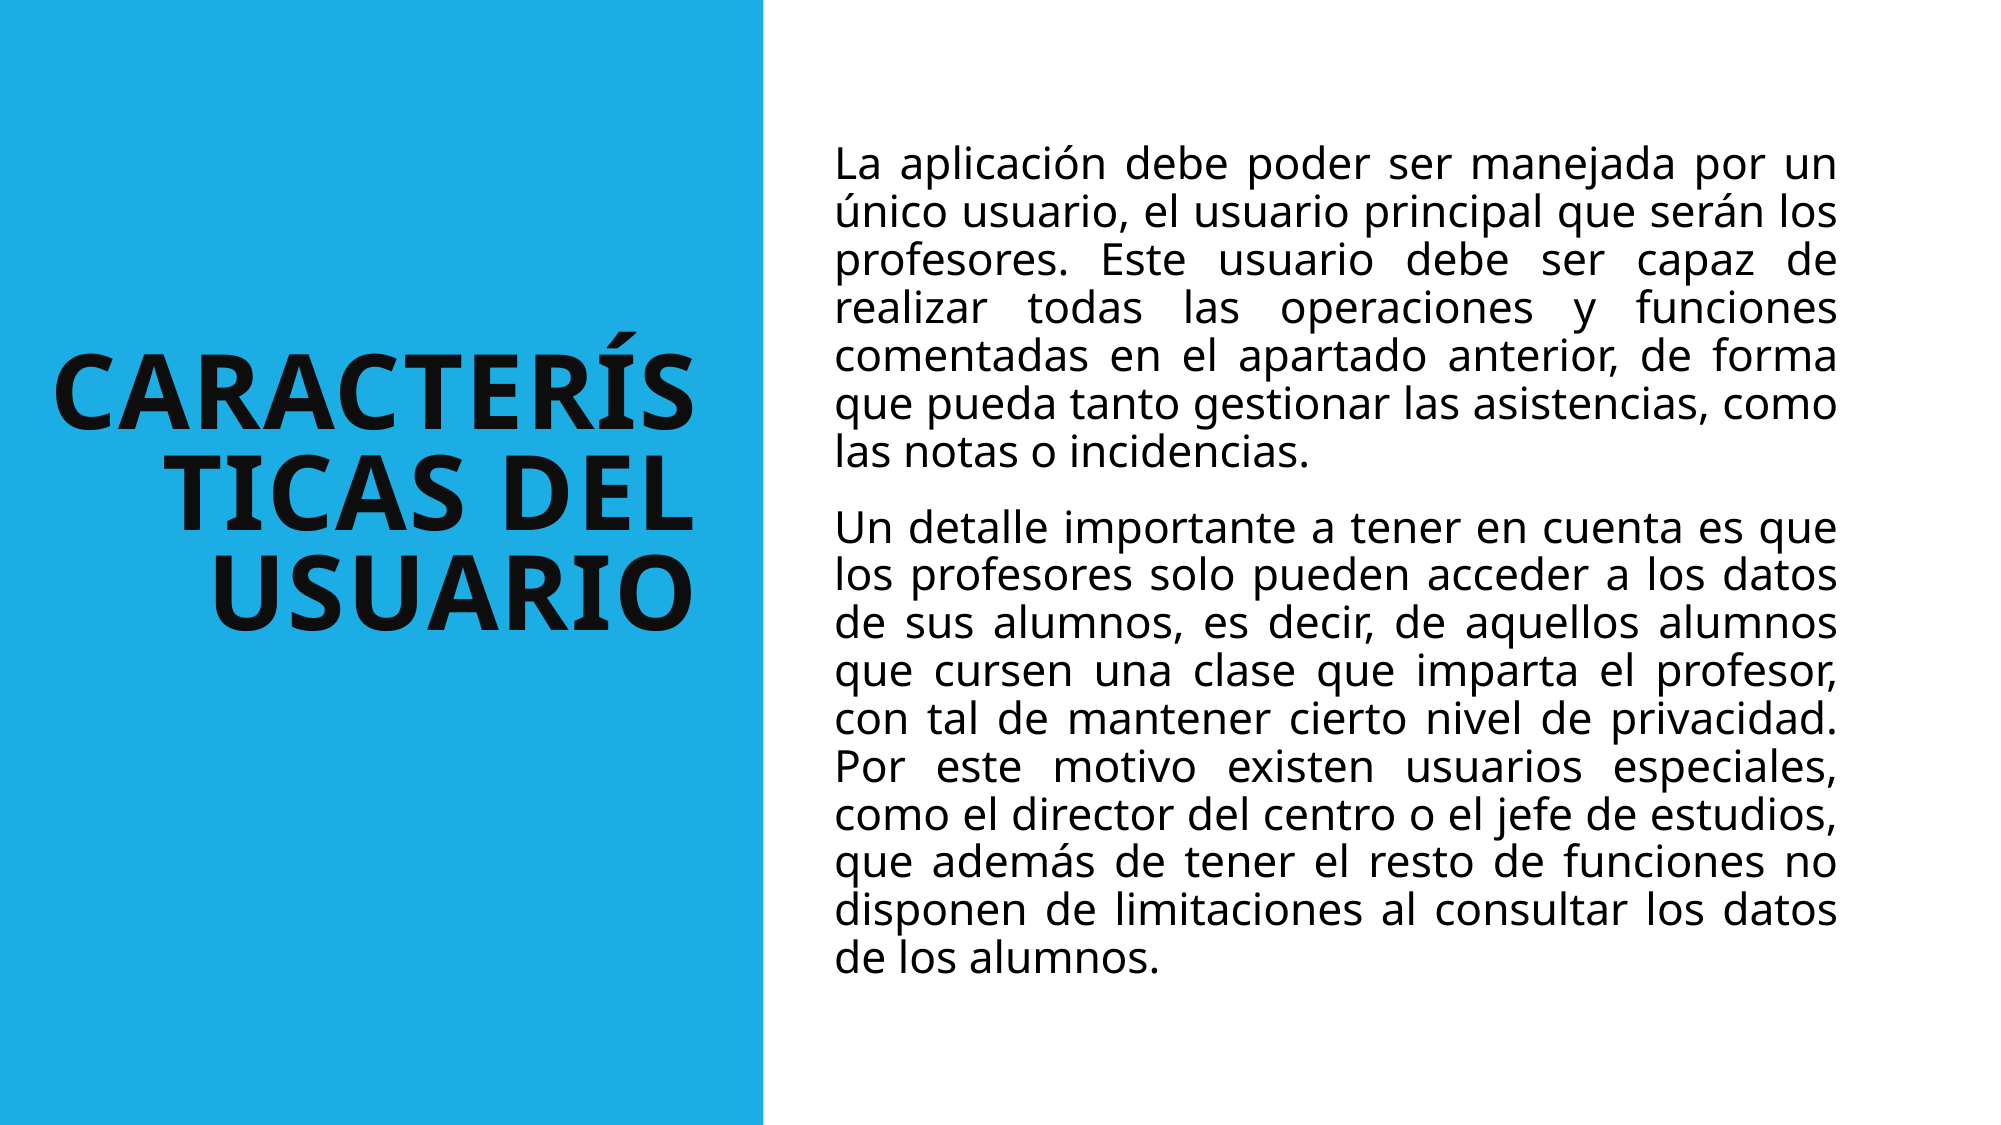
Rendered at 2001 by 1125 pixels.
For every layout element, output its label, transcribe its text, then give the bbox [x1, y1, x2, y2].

text_box [765, 0, 2000, 1125]
title CARACTERÍSTICAS DEL USUARIO [0, 131, 715, 993]
list La aplicación debe poder ser manejada por un único usuario, el usuario principal que serán los profesores. Este usuario debe ser capaz de realizar todas las operaciones y funciones comentadas en el apartado anterior, de forma que pueda tanto gestionar las asistencias, como las notas o incidencias. Un detalle importante a tener en cuenta es que los profesores solo pueden acceder a los datos de sus alumnos, es decir, de aquellos alumnos que cursen una clase que imparta el profesor, con tal de mantener cierto nivel de privacidad. Por este motivo existen usuarios especiales, como el director del centro o el jefe de estudios, que además de tener el resto de funciones no disponen de limitaciones al consultar los datos de los alumnos. [812, 131, 1847, 993]
text_box [0, 0, 765, 1125]
